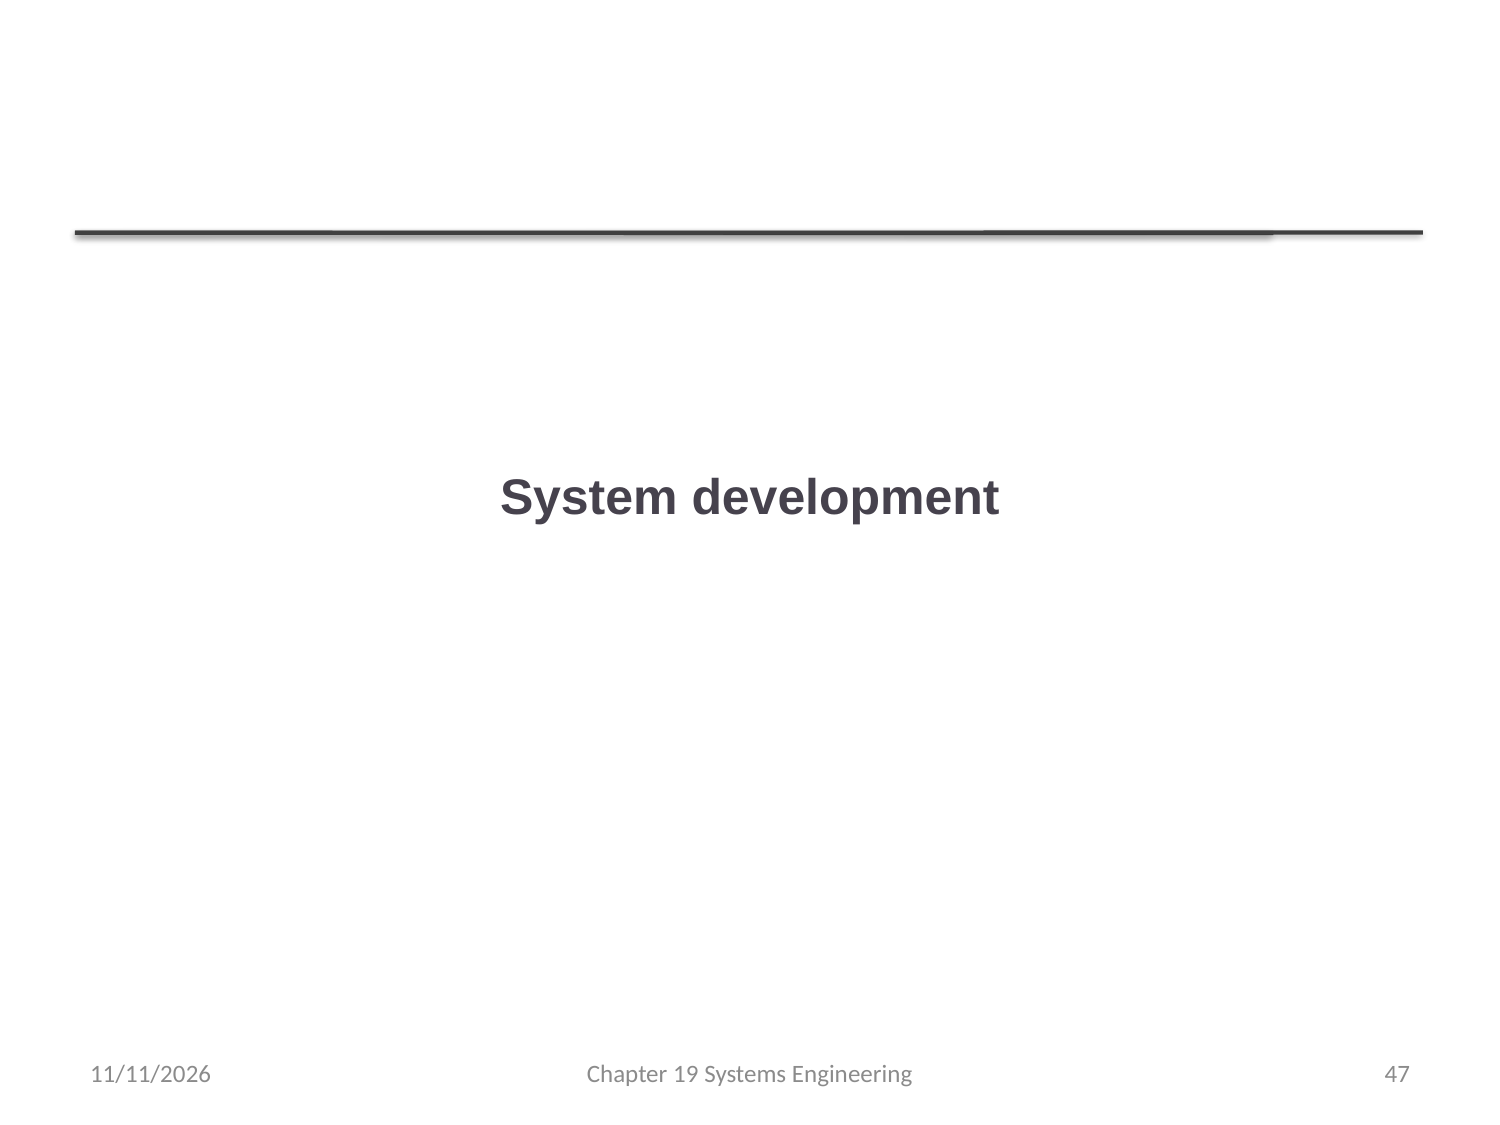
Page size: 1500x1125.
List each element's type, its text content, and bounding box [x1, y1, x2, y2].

footer Chapter 19 Systems Engineering [512, 1042, 988, 1103]
slide_number 47 [1074, 1042, 1425, 1103]
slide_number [75, 1042, 425, 1103]
title System development [74, 400, 1426, 589]
